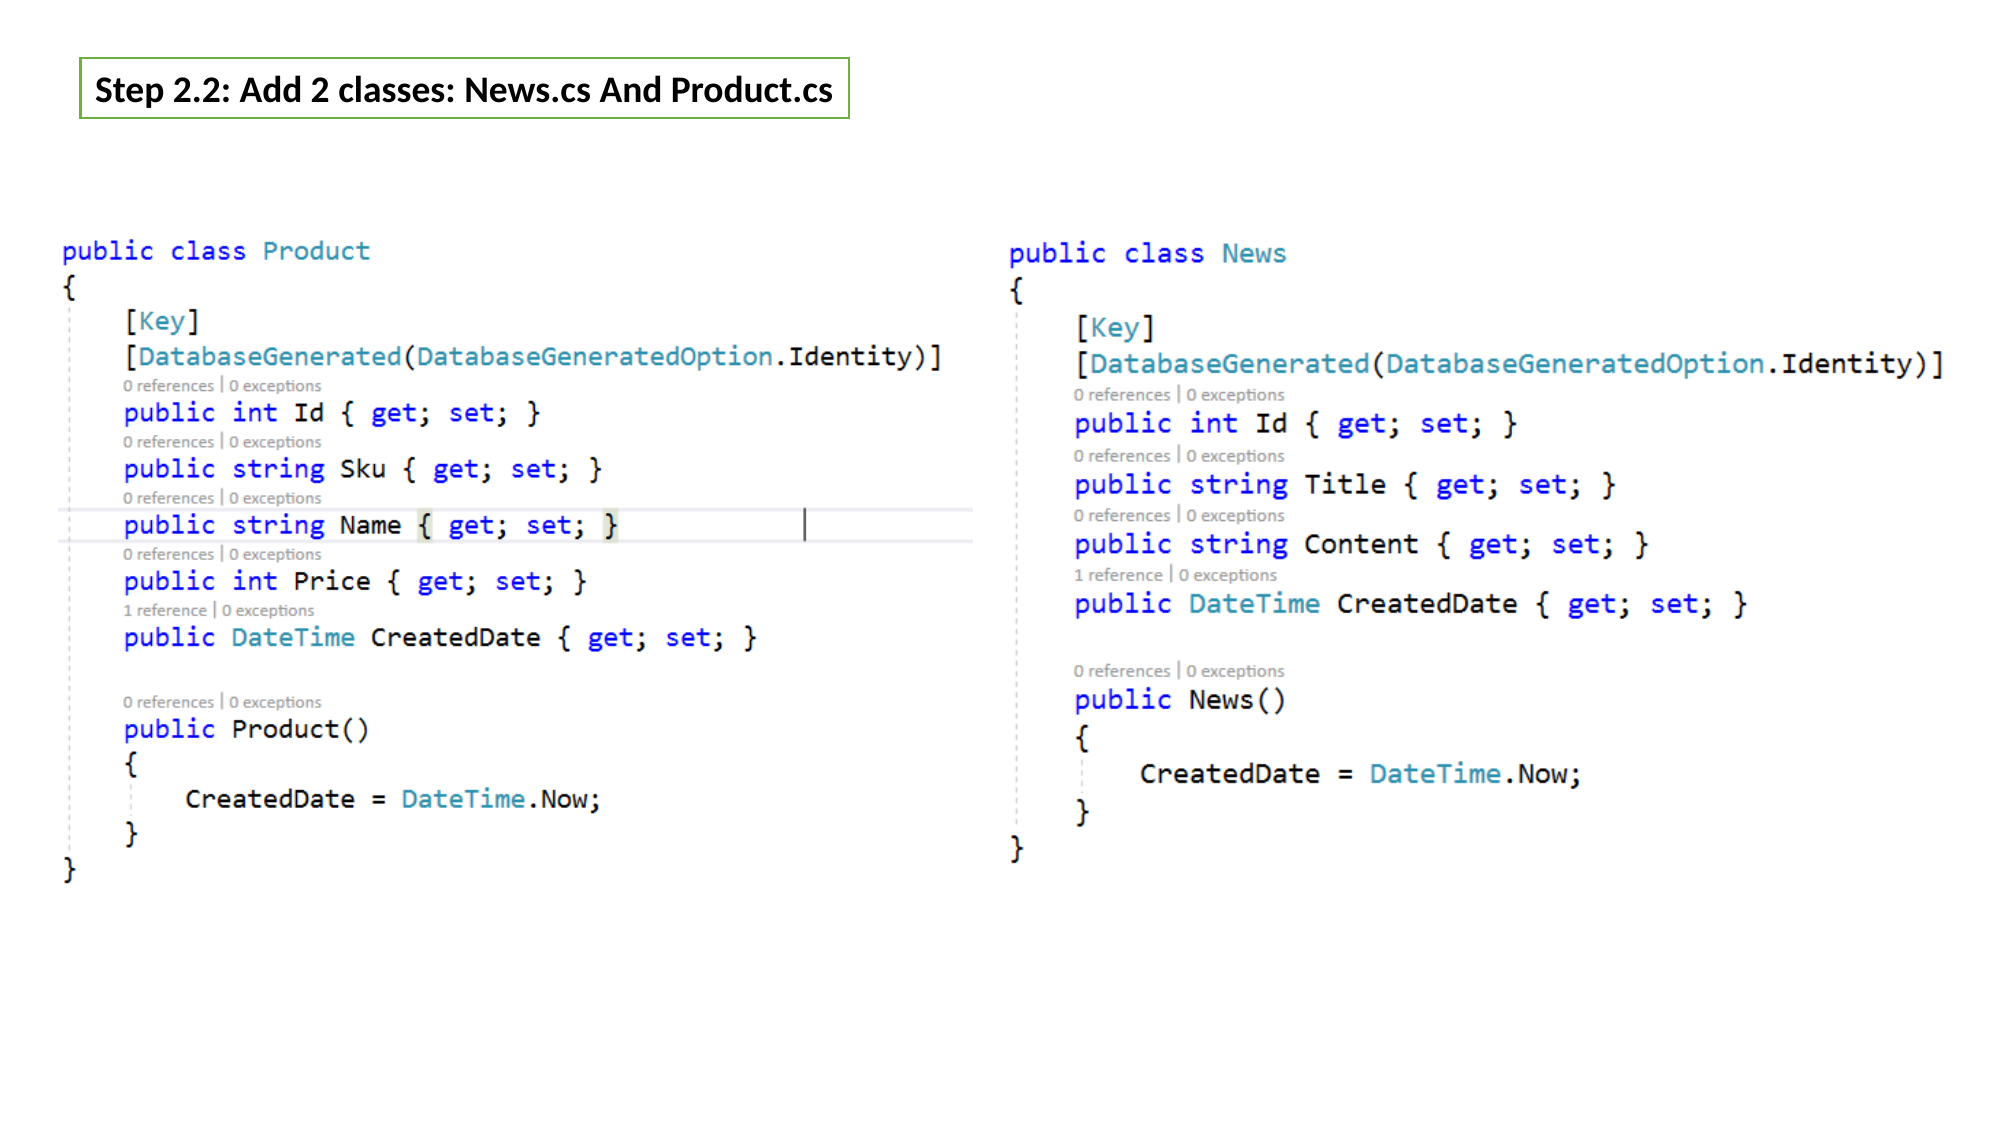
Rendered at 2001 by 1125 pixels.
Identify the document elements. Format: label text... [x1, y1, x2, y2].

picture [58, 238, 973, 886]
picture [1006, 238, 1954, 869]
text_box Step 2.2: Add 2 classes: News.cs And Product.cs [79, 57, 850, 119]
